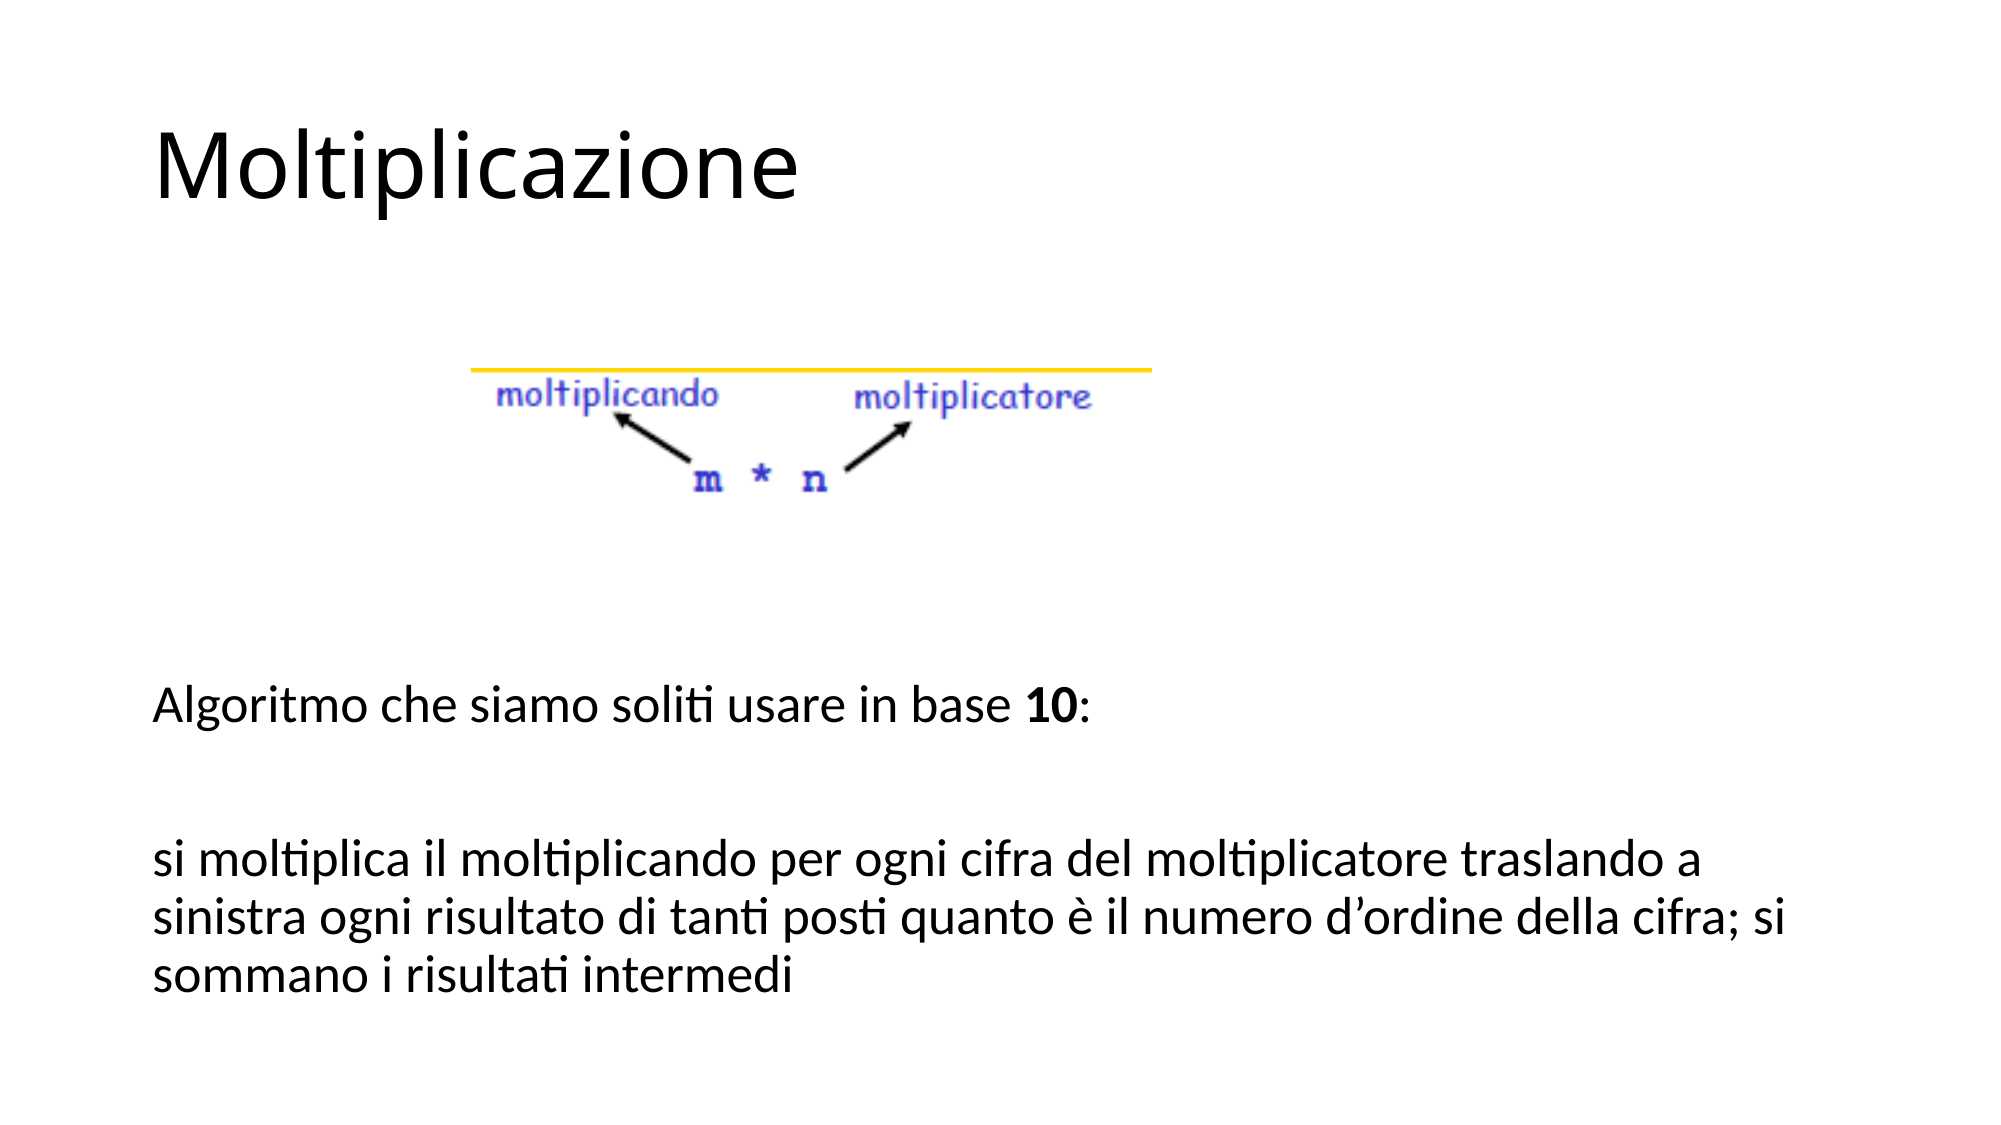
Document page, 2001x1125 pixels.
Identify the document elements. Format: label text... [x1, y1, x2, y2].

list Algoritmo che siamo soliti usare in base 10: si moltiplica il moltiplicando per ogni cifra del moltiplicatore traslando a sinistra ogni risultato di tanti posti quanto è il numero d’ordine della cifra; si sommano i risultati intermedi [137, 668, 1863, 1014]
title Moltiplicazione [137, 59, 1863, 278]
picture [470, 368, 1153, 545]
